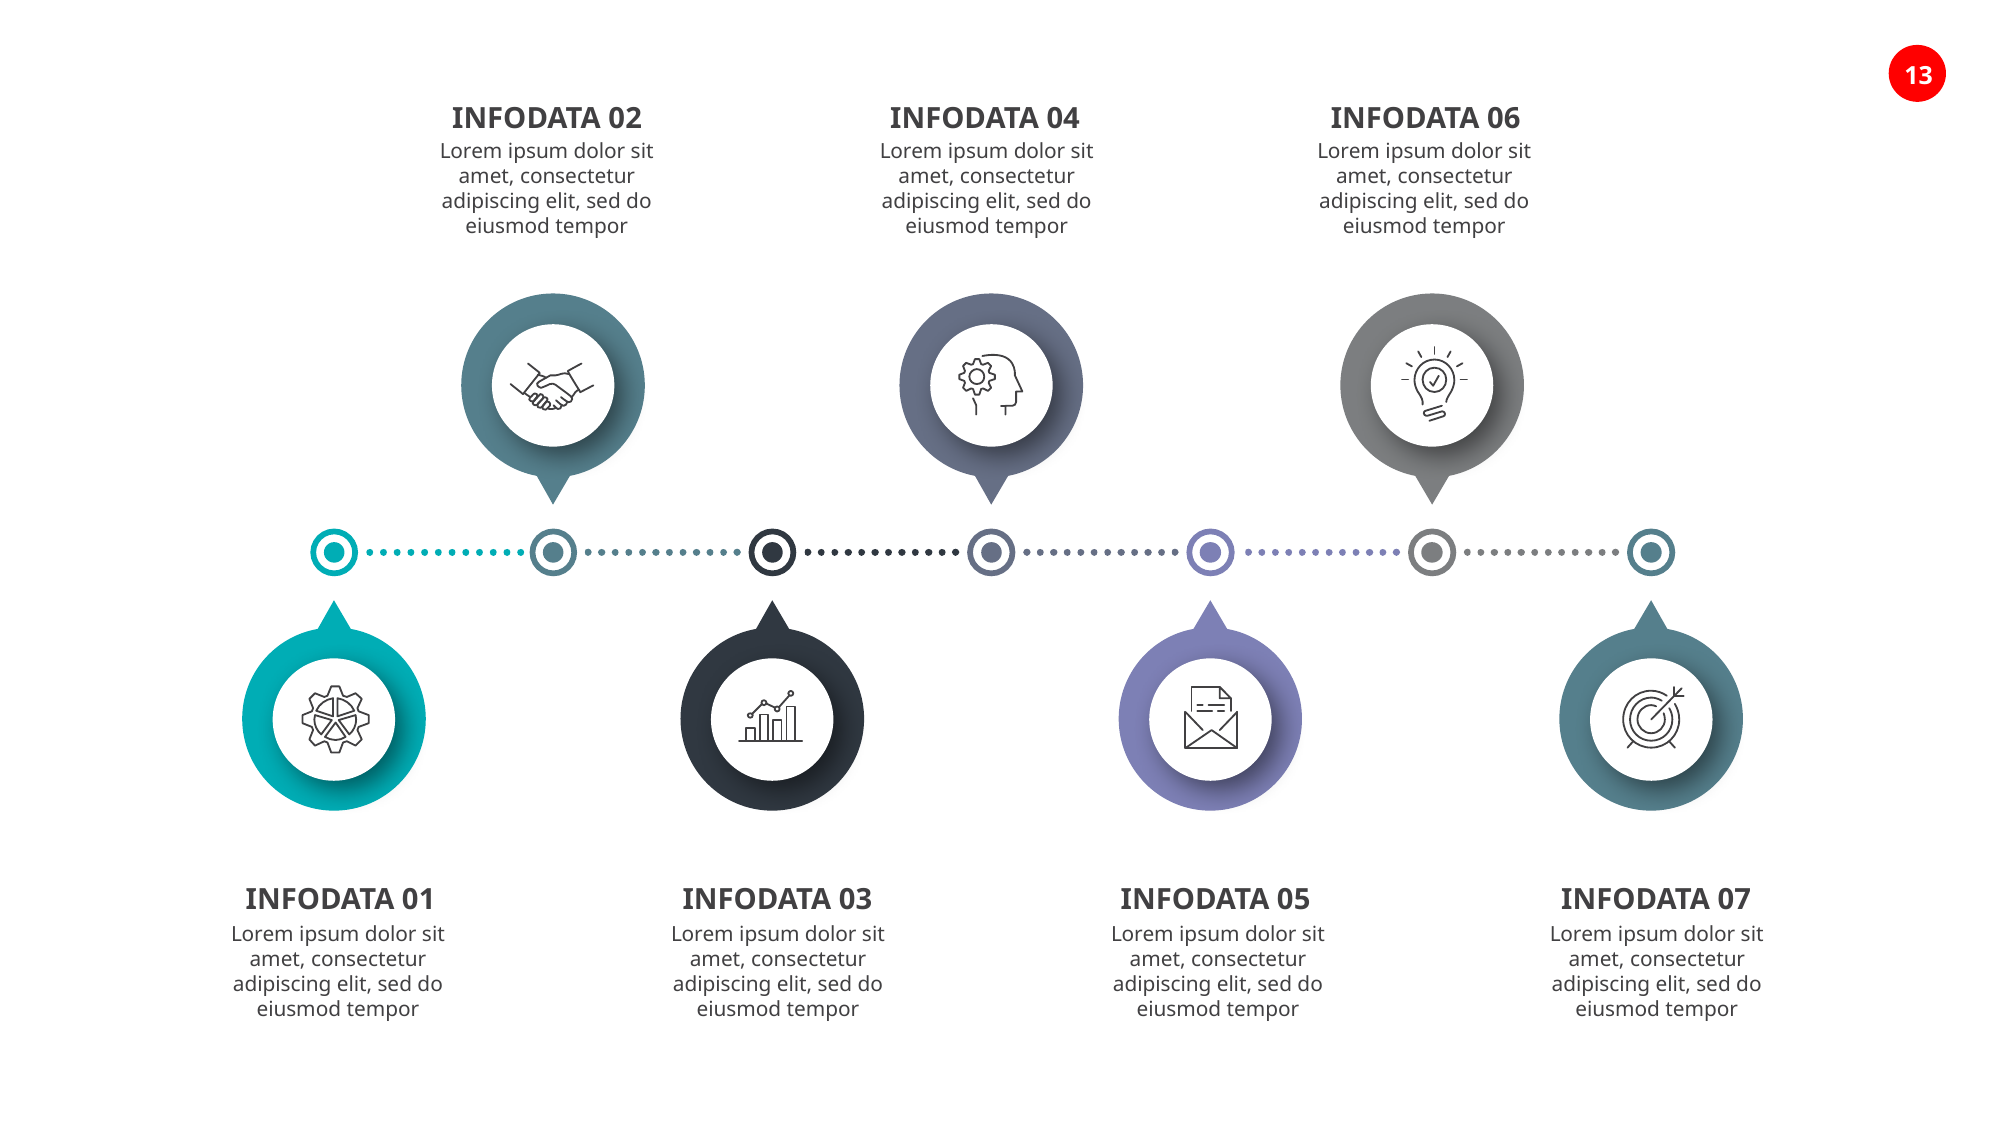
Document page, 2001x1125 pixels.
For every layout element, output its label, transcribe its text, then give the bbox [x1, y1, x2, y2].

text_box [407, 548, 415, 557]
text_box Lorem ipsum dolor sit amet, consectetur adipiscing elit, sed do eiusmod tempor [1297, 130, 1551, 246]
text_box [804, 548, 812, 556]
text_box Lorem ipsum dolor sit amet, consectetur adipiscing elit, sed do eiusmod tempor [211, 912, 465, 1028]
text_box [831, 548, 839, 556]
text_box [1598, 548, 1606, 556]
text_box [1490, 548, 1499, 556]
text_box INFODATA 03 [682, 880, 873, 912]
text_box [1245, 548, 1253, 556]
text_box [1023, 548, 1031, 556]
text_box [885, 548, 892, 556]
text_box [597, 548, 606, 556]
text_box Lorem ipsum dolor sit amet, consectetur adipiscing elit, sed do eiusmod tempor [860, 130, 1114, 246]
text_box [639, 548, 647, 556]
text_box [665, 548, 673, 556]
text_box [733, 548, 741, 556]
text_box [720, 548, 728, 556]
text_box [532, 531, 575, 574]
text_box [911, 548, 919, 556]
text_box [489, 548, 497, 557]
text_box INFODATA 05 [1120, 880, 1311, 912]
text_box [242, 600, 426, 811]
text_box [1584, 548, 1593, 556]
text_box [517, 548, 525, 557]
text_box [692, 548, 701, 556]
text_box [1463, 548, 1471, 556]
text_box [751, 531, 794, 574]
text_box [652, 548, 660, 556]
text_box [1171, 548, 1179, 556]
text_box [1340, 293, 1524, 505]
text_box INFODATA 04 [890, 99, 1081, 130]
text_box [380, 548, 387, 557]
text_box [1272, 548, 1279, 556]
text_box [448, 548, 456, 557]
text_box [1544, 548, 1552, 556]
text_box [434, 548, 442, 557]
text_box [625, 548, 633, 556]
text_box [1558, 548, 1565, 556]
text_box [313, 531, 356, 574]
text_box [1611, 548, 1620, 556]
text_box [1629, 531, 1673, 574]
text_box [1036, 548, 1044, 556]
text_box INFODATA 06 [1330, 99, 1521, 130]
text_box [1258, 548, 1266, 556]
text_box Lorem ipsum dolor sit amet, consectetur adipiscing elit, sed do eiusmod tempor [420, 130, 674, 246]
text_box [1477, 548, 1485, 556]
text_box [817, 548, 825, 556]
text_box [1298, 548, 1306, 556]
text_box [503, 548, 511, 557]
text_box [421, 548, 429, 557]
text_box [1077, 548, 1085, 556]
text_box [584, 548, 592, 556]
text_box INFODATA 02 [452, 99, 643, 130]
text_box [1118, 600, 1302, 811]
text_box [1410, 531, 1454, 574]
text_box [1559, 600, 1743, 811]
text_box [938, 548, 946, 556]
text_box [1379, 548, 1387, 556]
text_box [970, 531, 1013, 574]
text_box [1285, 548, 1293, 556]
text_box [461, 293, 645, 505]
text_box INFODATA 01 [245, 880, 436, 912]
text_box [1338, 548, 1346, 556]
text_box [1104, 548, 1112, 556]
text_box [1504, 548, 1512, 556]
text_box [1517, 548, 1525, 556]
text_box Lorem ipsum dolor sit amet, consectetur adipiscing elit, sed do eiusmod tempor [1530, 912, 1784, 1028]
text_box [393, 548, 401, 557]
text_box [706, 548, 714, 556]
text_box [1312, 548, 1319, 556]
text_box [1144, 548, 1152, 556]
text_box [898, 548, 906, 556]
text_box [1131, 548, 1139, 556]
text_box [679, 548, 687, 556]
text_box [1571, 548, 1579, 556]
text_box [858, 548, 866, 556]
text_box [1325, 548, 1333, 556]
text_box [462, 548, 470, 557]
text_box [1531, 548, 1539, 556]
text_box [1189, 531, 1232, 574]
text_box [844, 548, 853, 556]
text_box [680, 600, 865, 811]
text_box [1063, 548, 1071, 556]
text_box [1090, 548, 1098, 556]
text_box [899, 293, 1084, 505]
text_box [951, 548, 960, 556]
text_box [1352, 548, 1360, 556]
text_box [1117, 548, 1125, 556]
text_box [476, 548, 483, 557]
text_box Lorem ipsum dolor sit amet, consectetur adipiscing elit, sed do eiusmod tempor [651, 912, 905, 1028]
text_box Lorem ipsum dolor sit amet, consectetur adipiscing elit, sed do eiusmod tempor [1091, 912, 1345, 1028]
text_box [366, 548, 374, 557]
text_box [611, 548, 619, 556]
text_box [871, 548, 879, 556]
text_box [925, 548, 933, 556]
text_box [1050, 548, 1058, 556]
text_box INFODATA 07 [1561, 880, 1752, 912]
text_box [1158, 548, 1165, 556]
text_box [1392, 548, 1401, 556]
text_box [1365, 548, 1374, 556]
